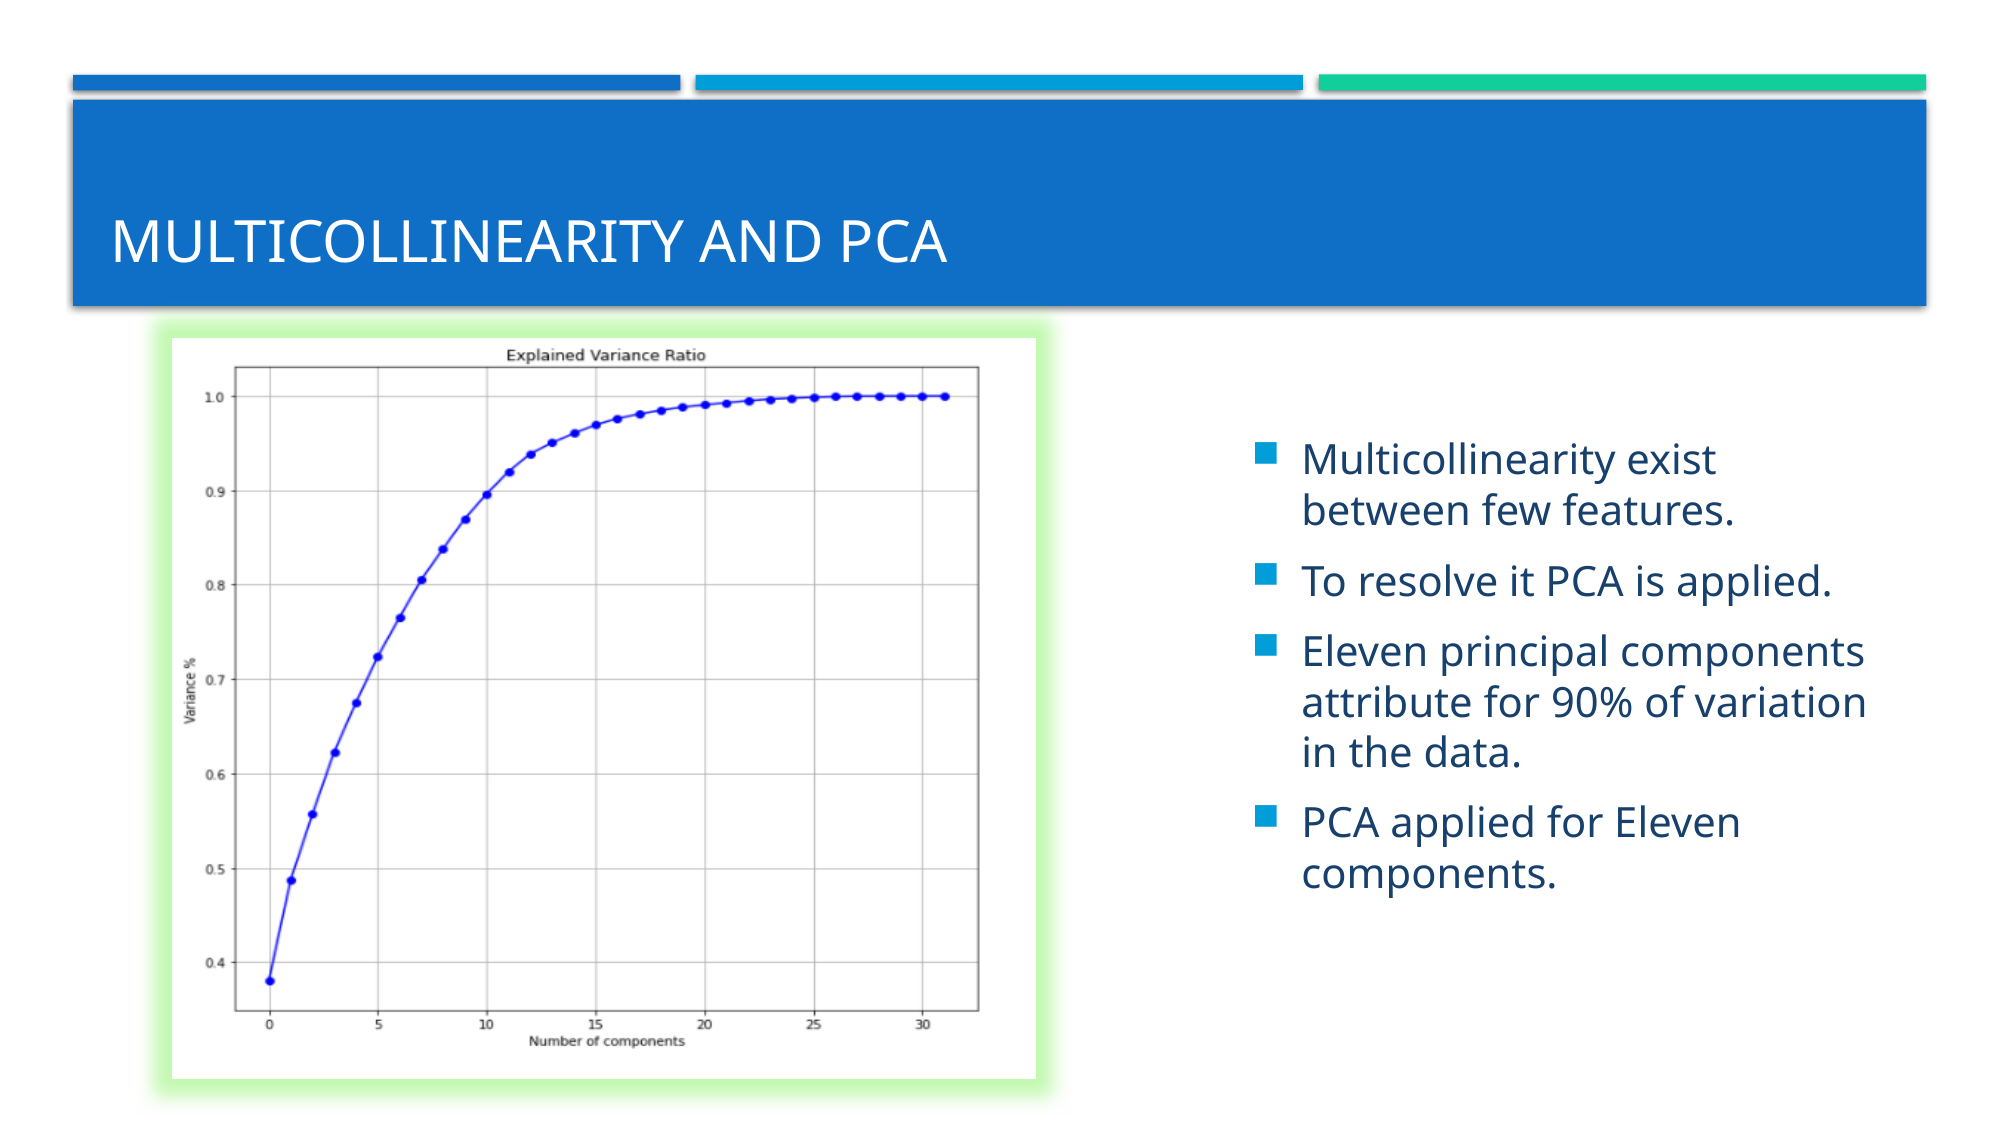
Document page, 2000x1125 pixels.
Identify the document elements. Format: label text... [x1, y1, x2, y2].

title Multicollinearity and PCA [95, 119, 1905, 282]
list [172, 337, 1036, 1080]
list Multicollinearity exist between few features. To resolve it PCA is applied. Eleven principal components attribute for 90% of variation in the data. PCA applied for Eleven components. [1235, 365, 1905, 965]
